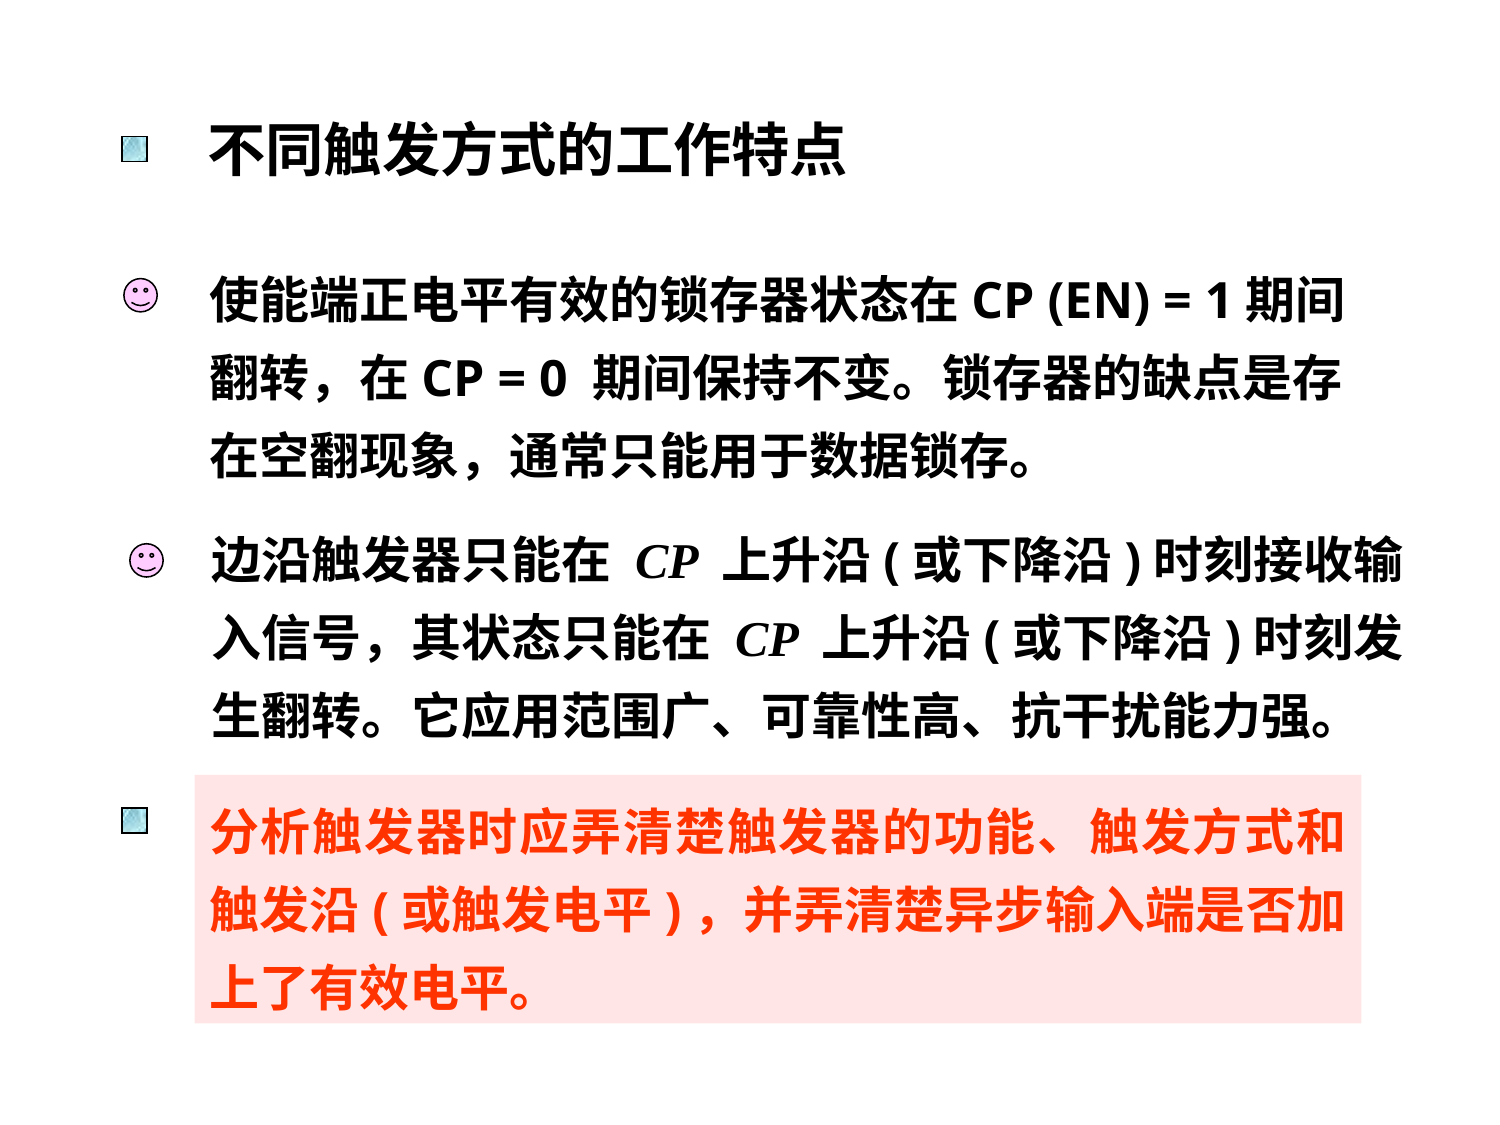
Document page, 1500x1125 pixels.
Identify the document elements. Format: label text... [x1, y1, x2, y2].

text_box [123, 278, 158, 312]
text_box 分析触发器时应弄清楚触发器的功能、触发方式和触发沿(或触发电平)，并弄清楚异步输入端是否加上了有效电平。 [194, 774, 1362, 1024]
text_box 不同触发方式的工作特点 [207, 113, 953, 184]
text_box [129, 543, 164, 578]
text_box [121, 807, 147, 833]
text_box [121, 136, 147, 162]
text_box 边沿触发器只能在 CP 上升沿(或下降沿)时刻接收输 入信号，其状态只能在 CP 上升沿(或下降沿)时刻发 生翻转。它应用范围广、可靠性高、抗干扰能力强。 [196, 503, 1447, 752]
text_box 使能端正电平有效的锁存器状态在CP (EN) = 1期间翻转，在CP = 0 期间保持不变。锁存器的缺点是存在空翻现象，通常只能用于数据锁存。 [194, 243, 1387, 492]
